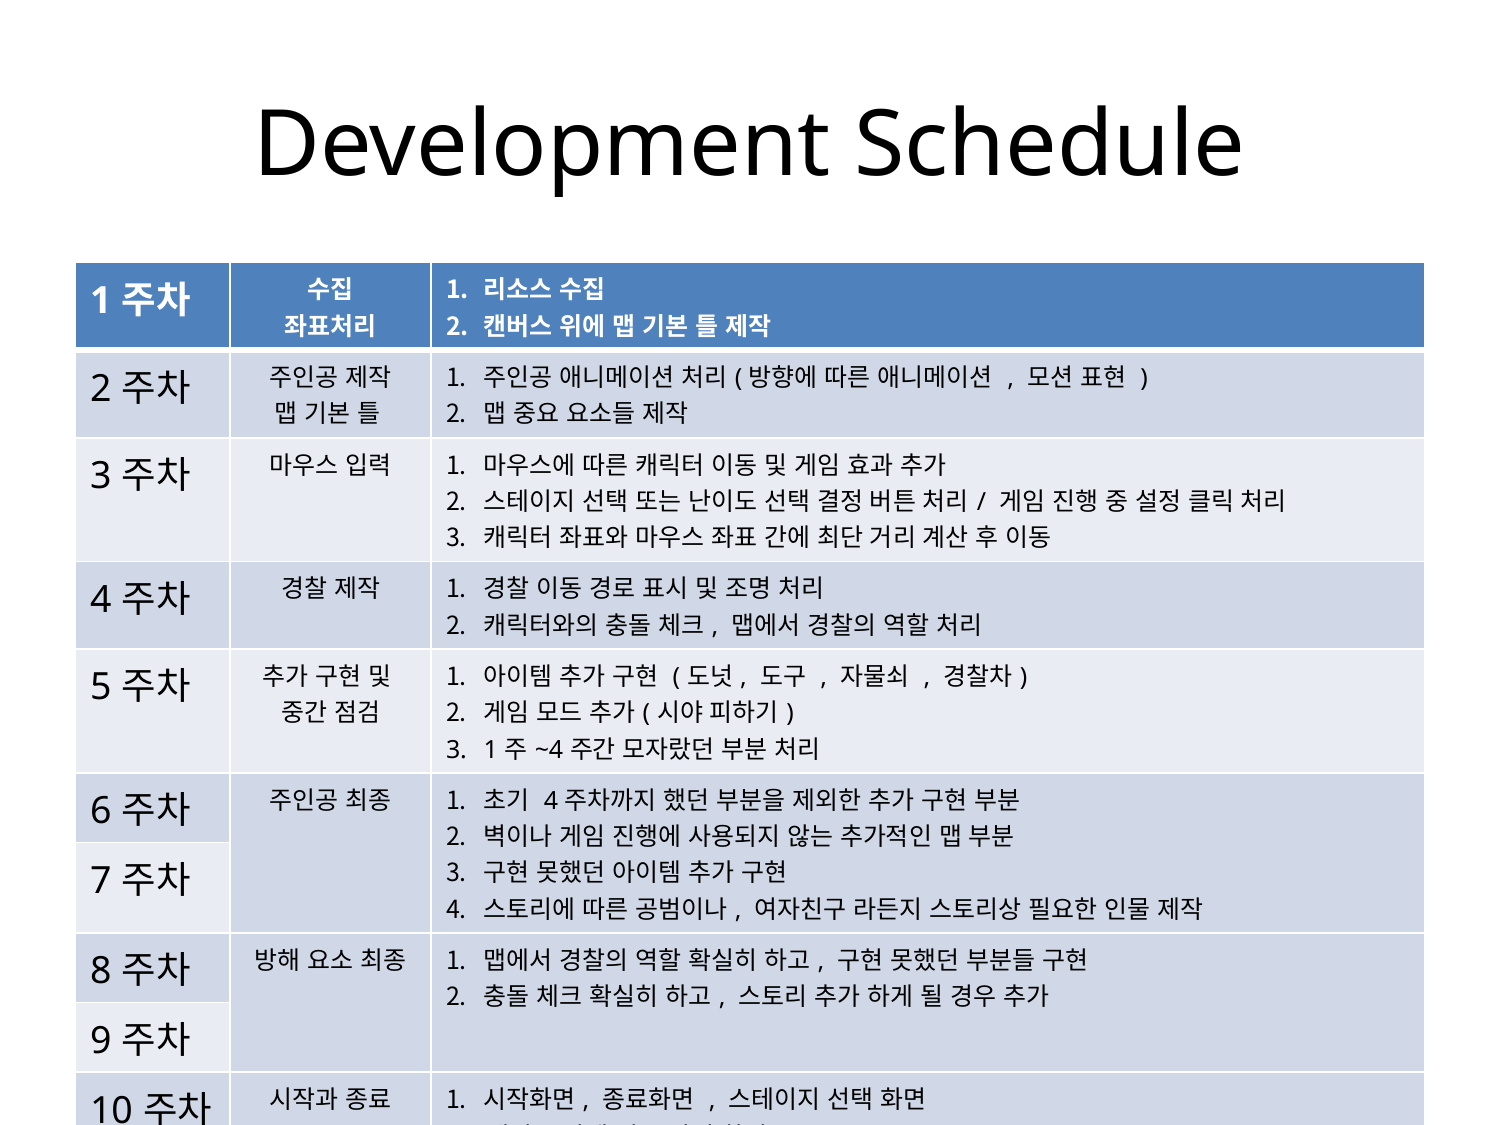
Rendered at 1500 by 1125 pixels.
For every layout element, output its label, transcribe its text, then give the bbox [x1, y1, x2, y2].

table_cell 2주차 [76, 353, 229, 437]
table_header 1주차 [76, 263, 229, 347]
table_cell 7주차 [76, 843, 229, 932]
table_cell 8주차 [76, 934, 229, 1002]
table_cell 방해 요소 최종 [231, 934, 430, 1071]
table_cell 9주차 [76, 1003, 229, 1071]
table_cell 주인공 제작 맵 기본 틀 [231, 353, 430, 437]
table_cell 초기 4주차까지 했던 부분을 제외한 추가 구현 부분 벽이나 게임 진행에 사용되지 않는 추가적인 맵 부분 구현 못했던 아이템 추가 구현 스토리에 따른 공범이나, 여자친구 라든지 스토리상 필요한 인물 제작 [432, 774, 1424, 932]
table_cell 마우스에 따른 캐릭터 이동 및 게임 효과 추가 스테이지 선택 또는 난이도 선택 결정 버튼 처리/ 게임 진행 중 설정 클릭 처리 캐릭터 좌표와 마우스 좌표 간에 최단 거리 계산 후 이동 [432, 439, 1424, 561]
table_cell 아이템 추가 구현 (도넛, 도구 , 자물쇠 , 경찰차) 게임 모드 추가(시야 피하기) 1주~4주간 모자랐던 부분 처리 [432, 650, 1424, 772]
table_header 리소스 수집 캔버스 위에 맵 기본 틀 제작 [432, 263, 1424, 347]
table_cell 경찰 제작 [231, 562, 430, 648]
table_cell 주인공 최종 [231, 774, 430, 932]
table_cell 마우스 입력 [231, 439, 430, 561]
table_cell 시작화면, 종료화면 , 스테이지 선택 화면 2. 게임 중간에 있는 상점 화면 [432, 1073, 1424, 1125]
table_cell 경찰 이동 경로 표시 및 조명 처리 캐릭터와의 충돌 체크, 맵에서 경찰의 역할 처리 [432, 562, 1424, 648]
table_cell 맵에서 경찰의 역할 확실히 하고, 구현 못했던 부분들 구현 충돌 체크 확실히 하고, 스토리 추가 하게 될 경우 추가 [432, 934, 1424, 1071]
table_cell 주인공 애니메이션 처리(방향에 따른 애니메이션 , 모션 표현 ) 맵 중요 요소들 제작 [432, 353, 1424, 437]
table_cell 추가 구현 및 중간 점검 [231, 650, 430, 772]
title Development Schedule [75, 45, 1425, 233]
table_cell 10주차 [76, 1073, 229, 1125]
table_cell 6주차 [76, 774, 229, 842]
table_header 수집 좌표처리 [231, 263, 430, 347]
table_cell 5주차 [76, 650, 229, 772]
table_cell 4주차 [76, 562, 229, 648]
table_cell 시작과 종료 [231, 1073, 430, 1125]
table_cell 3주차 [76, 439, 229, 561]
